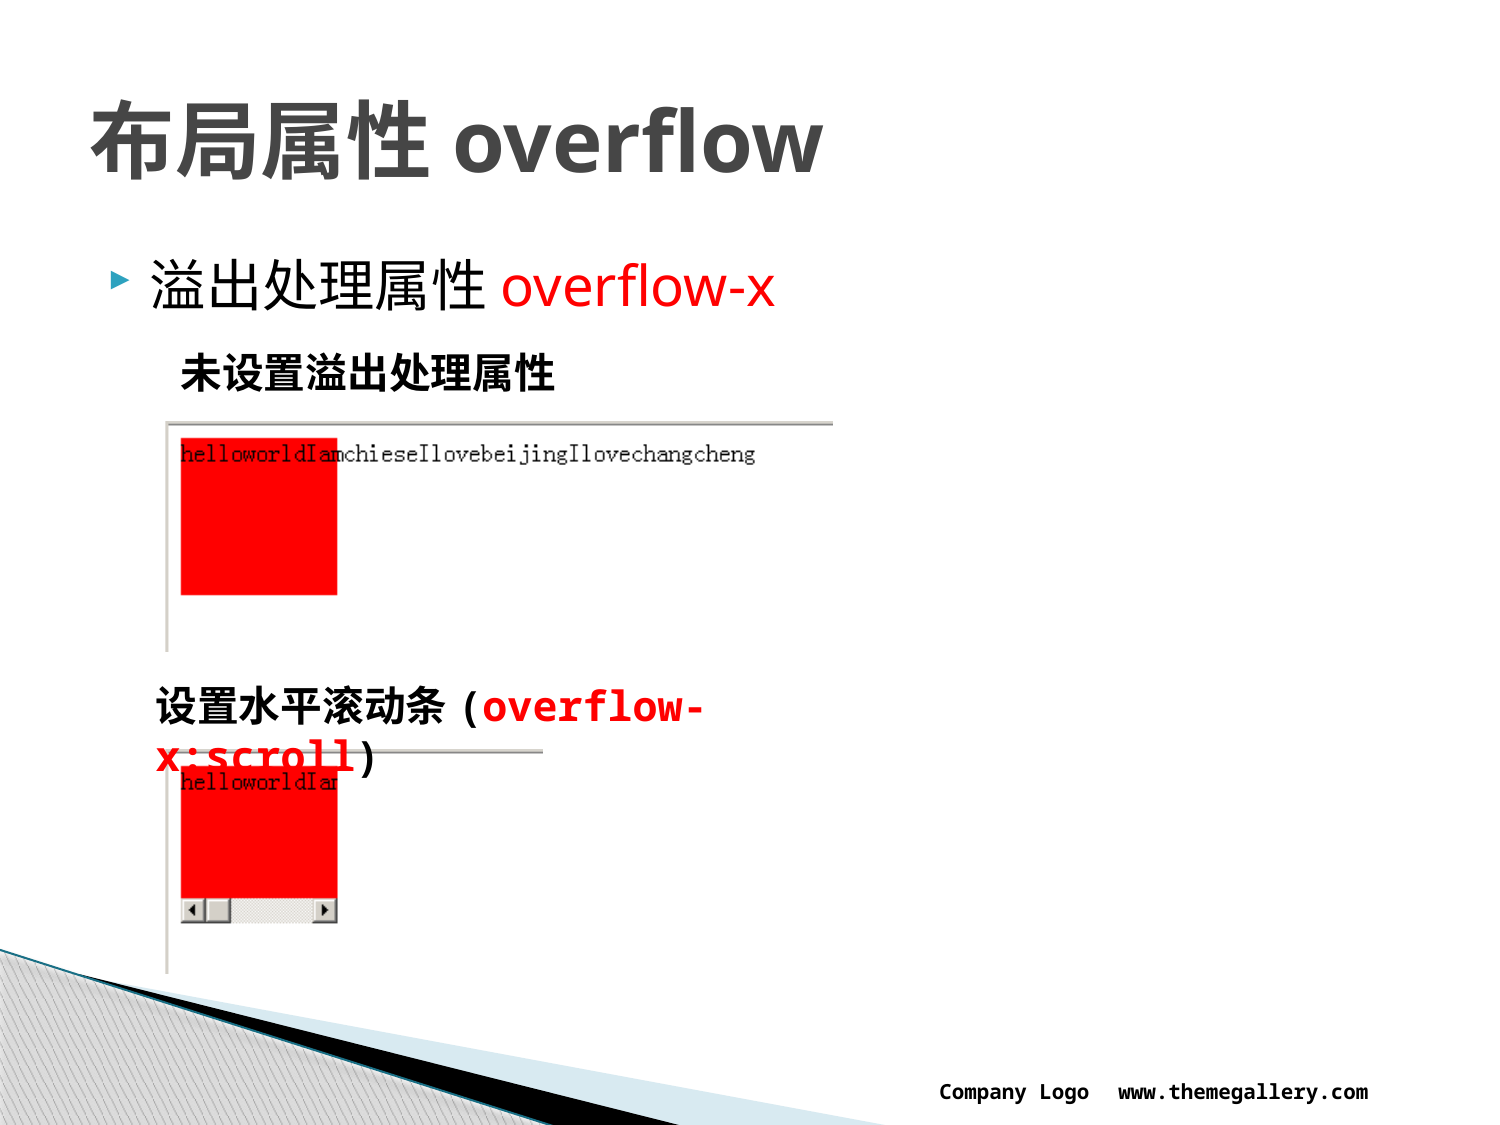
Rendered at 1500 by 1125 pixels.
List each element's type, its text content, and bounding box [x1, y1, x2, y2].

text_box 未设置溢出处理属性 [165, 339, 904, 405]
footer Company Logo [718, 1051, 1105, 1112]
text_box 设置水平滚动条(overflow-x:scroll) [140, 672, 879, 788]
list 溢出处理属性overflow-x [75, 243, 1425, 986]
picture [163, 749, 543, 974]
title 布局属性overflow [75, 45, 1425, 233]
picture [163, 421, 833, 652]
slide_number www.themegallery.com [1105, 1051, 1419, 1112]
